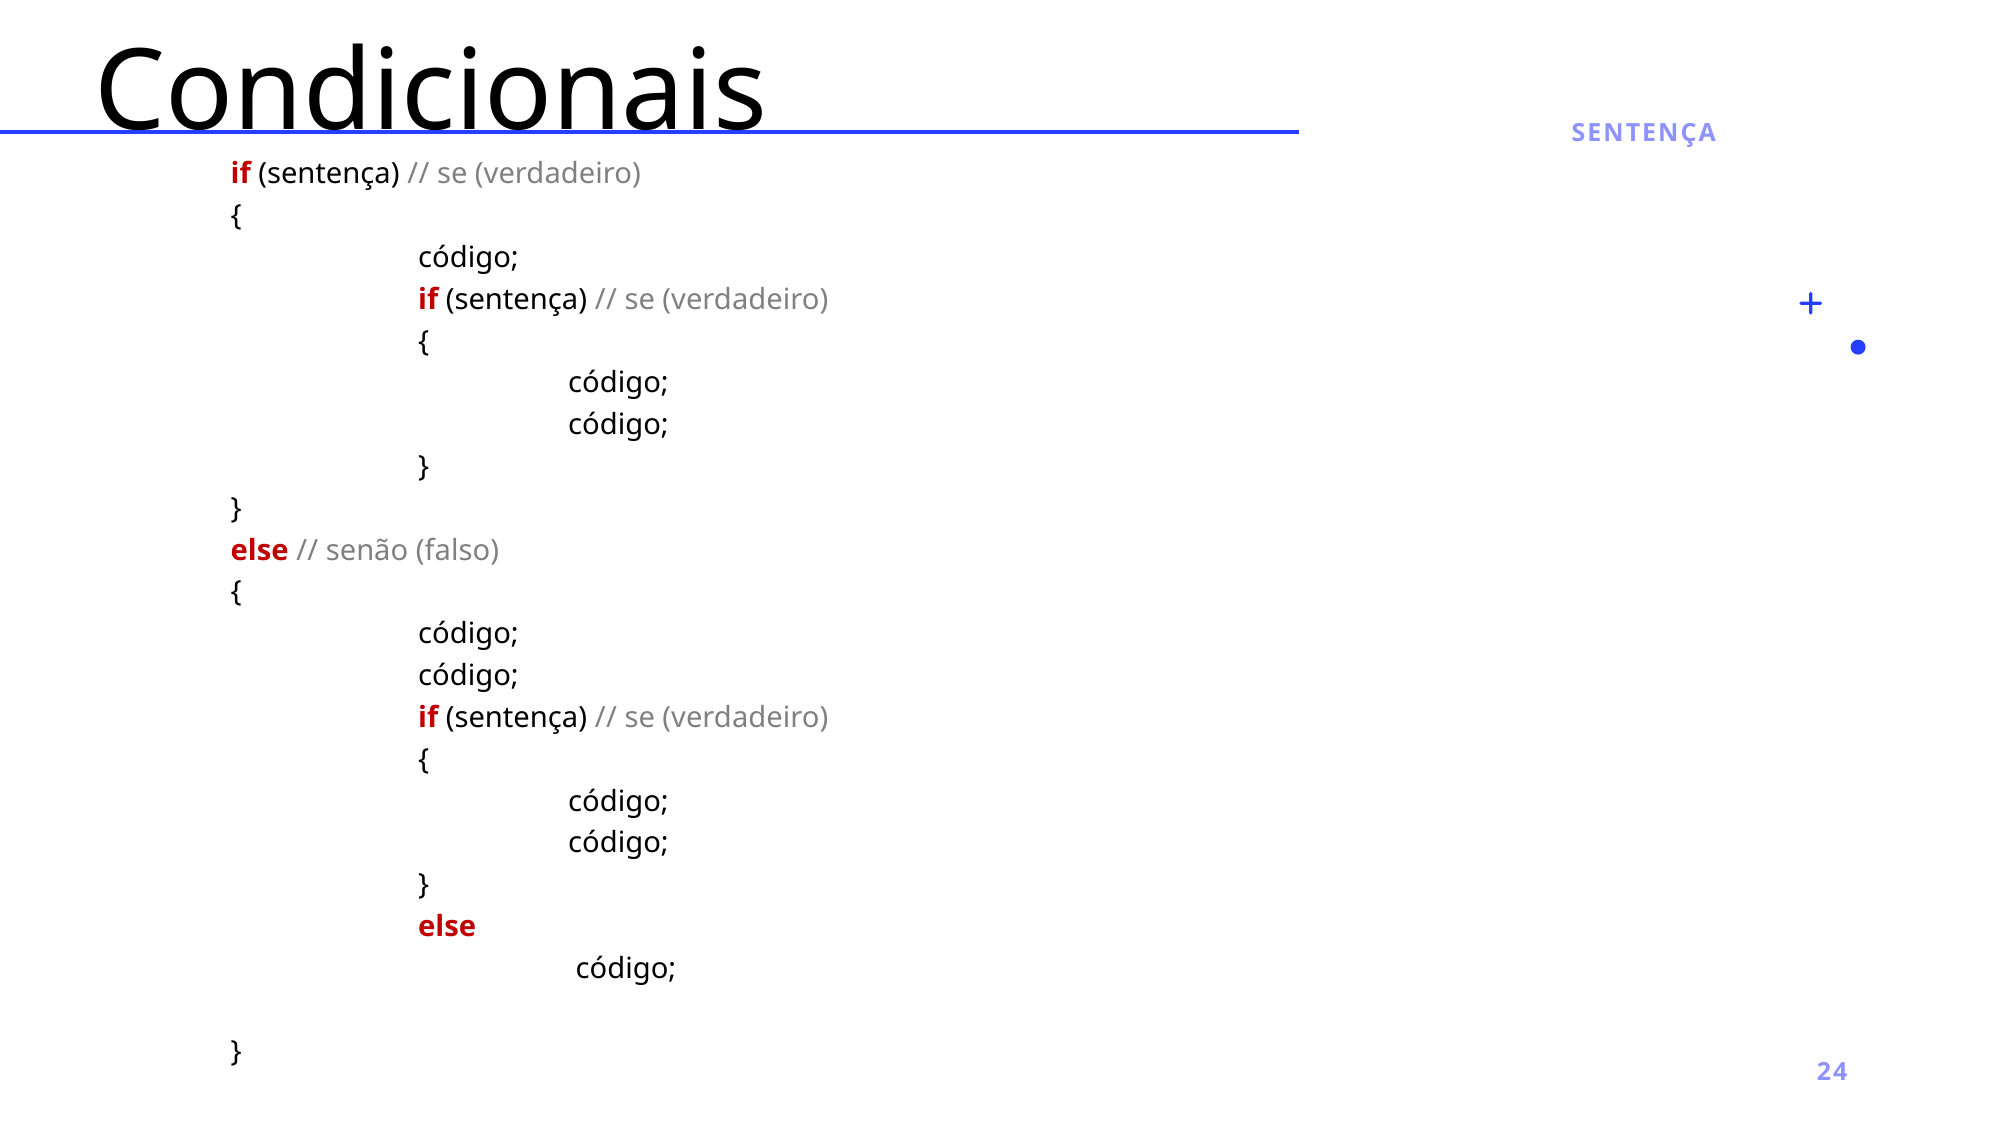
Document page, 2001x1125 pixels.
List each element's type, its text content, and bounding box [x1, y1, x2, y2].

text_box if (sentença) // se (verdadeiro) { código; if (sentença) // se (verdadeiro) { código; código; } } else // senão (falso) { código; código; if (sentença) // se (verdadeiro) { código; código; } else código; } [215, 151, 1621, 1086]
title Condicionais [79, 0, 1096, 162]
slide_number 24 [1412, 1042, 1863, 1103]
footer sentença [1306, 101, 1982, 162]
